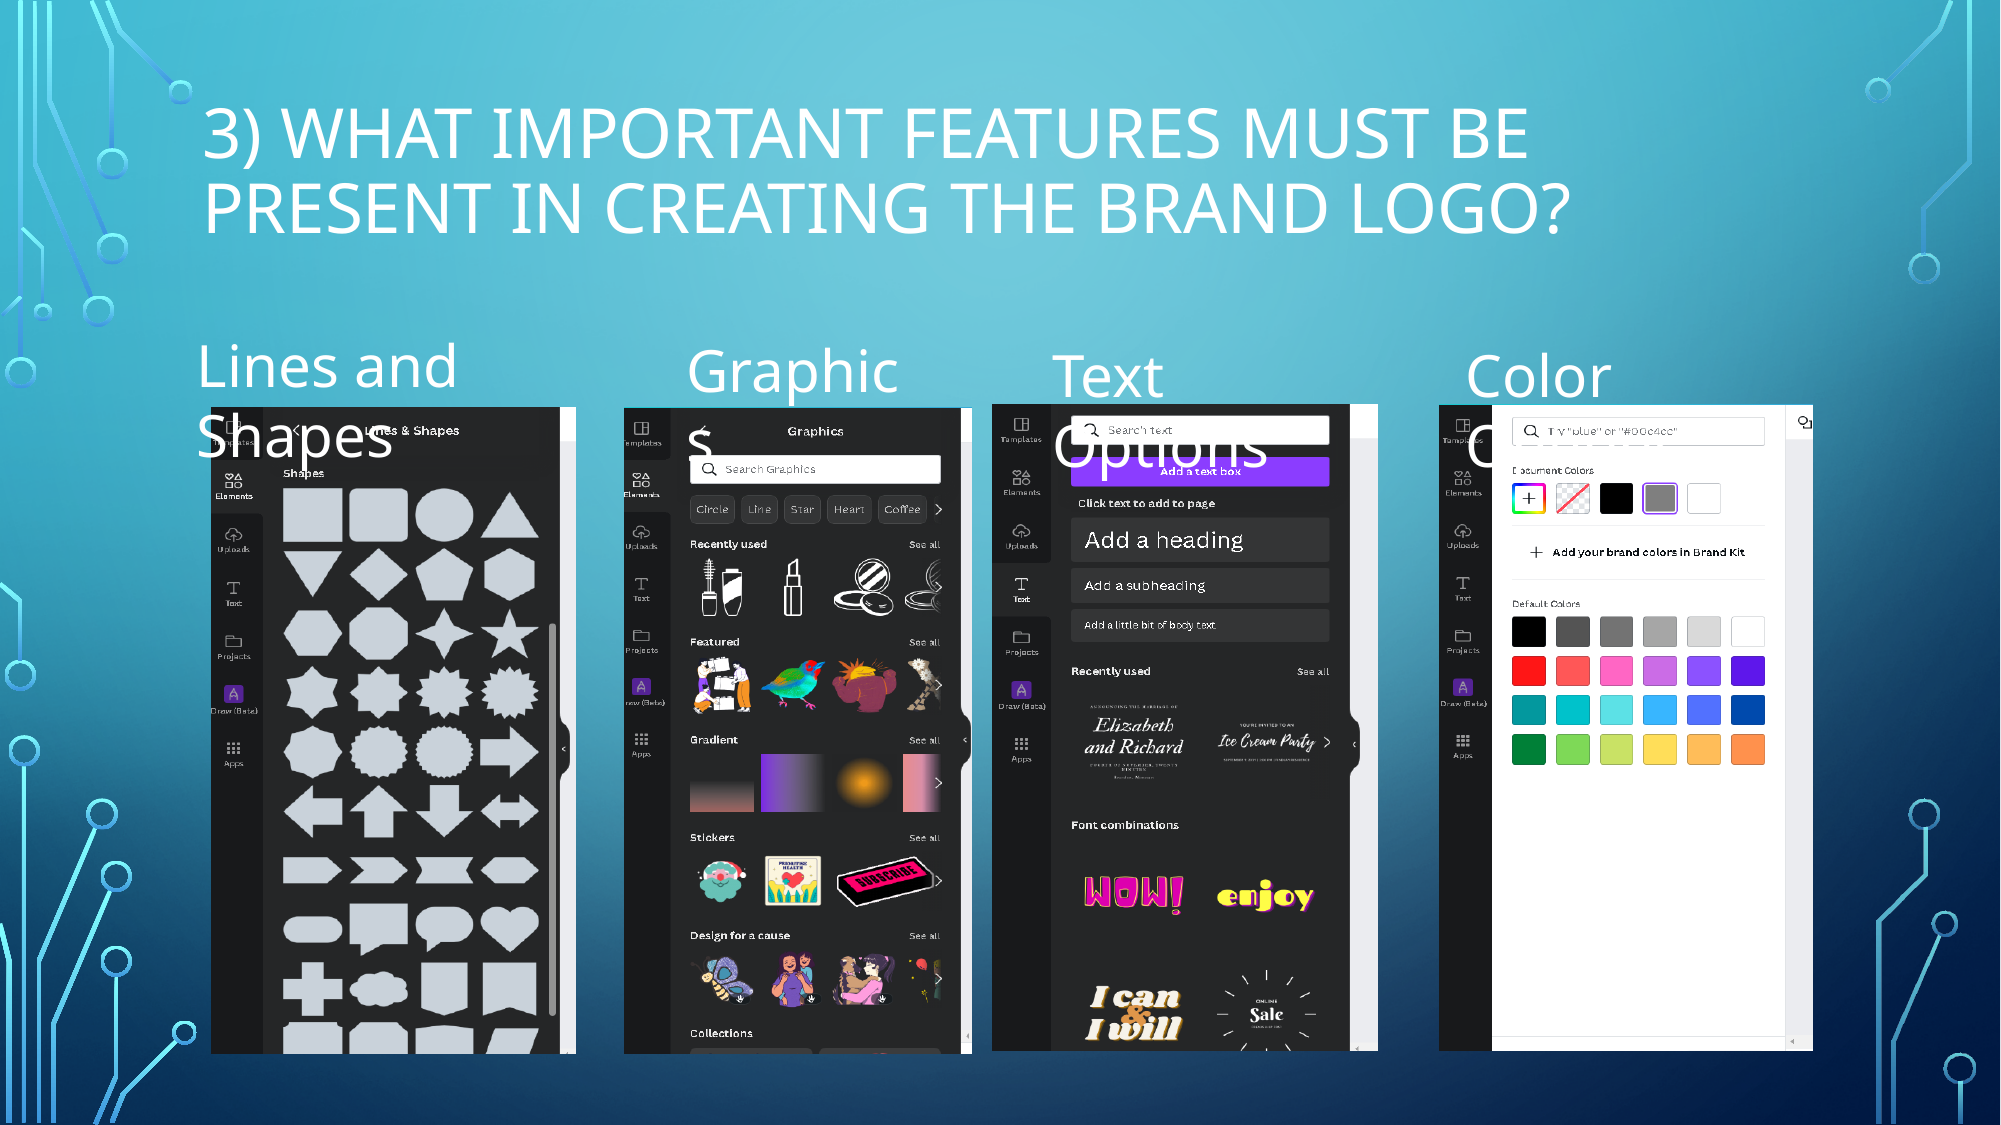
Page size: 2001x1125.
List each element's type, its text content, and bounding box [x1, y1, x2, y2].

text_box Graphics [671, 326, 919, 407]
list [211, 407, 576, 1054]
title 3) What important features must be present in creating the brand logo? [187, 89, 1813, 332]
text_box Lines and Shapes [182, 321, 630, 477]
text_box Color Options [1450, 332, 1828, 487]
picture [624, 407, 972, 1054]
text_box Text Options [1037, 332, 1358, 404]
picture [1439, 404, 1813, 1051]
picture [992, 404, 1378, 1051]
